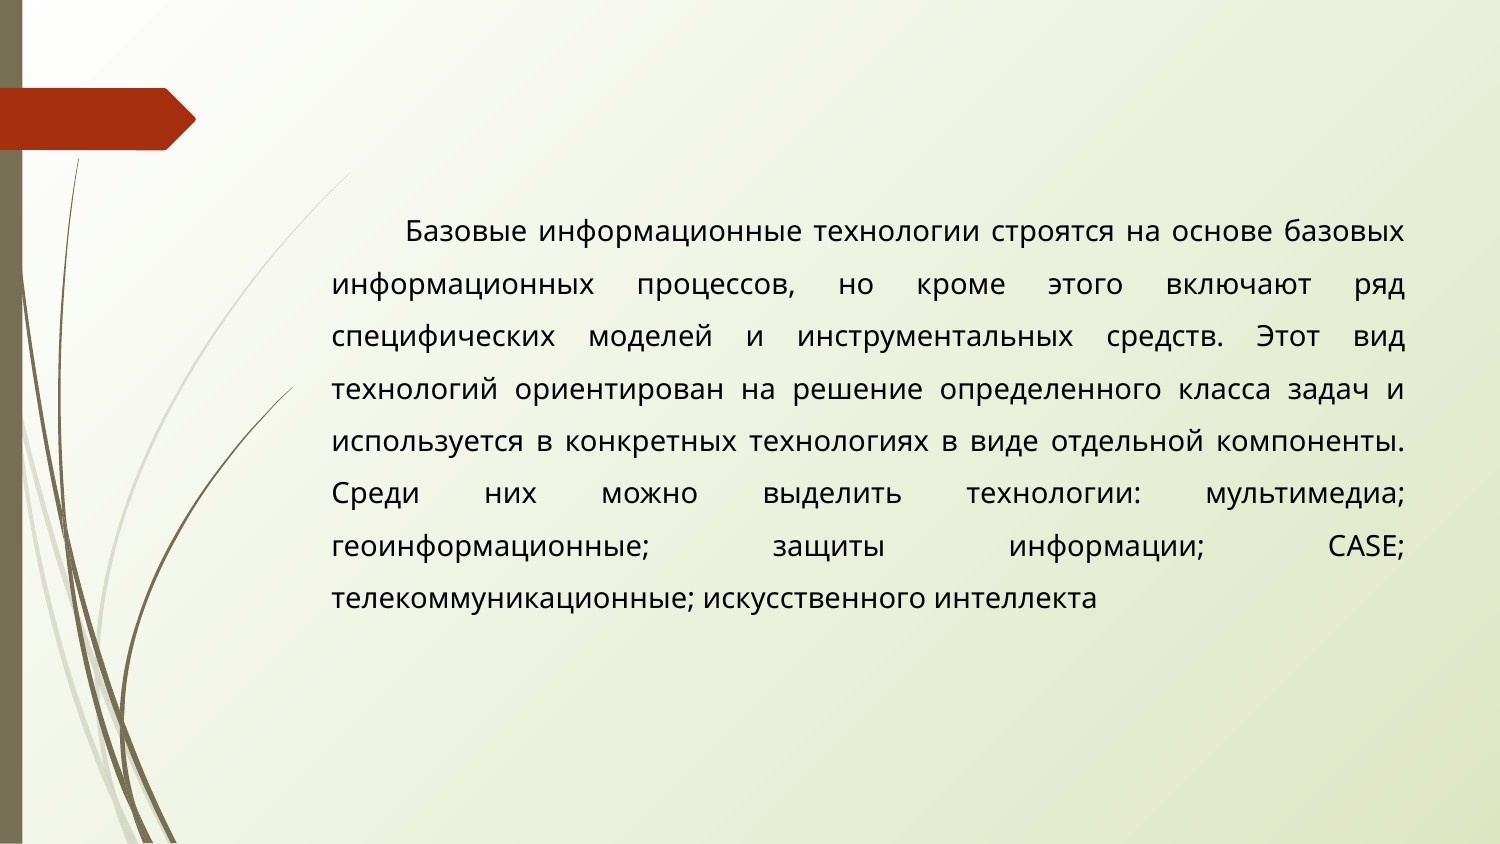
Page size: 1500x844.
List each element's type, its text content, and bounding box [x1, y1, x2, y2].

list Базовые информационные технологии строятся на основе базовых информационных процессов, но кроме этого включают ряд специфических моделей и инструментальных средств. Этот вид технологий ориентирован на решение определенного класса задач и используется в конкретных технологиях в виде отдельной компоненты. Среди них можно выделить технологии: мультимедиа; геоинформационные; защиты информации; CASE; телекоммуникационные; искусственного интеллекта [320, 189, 1418, 655]
